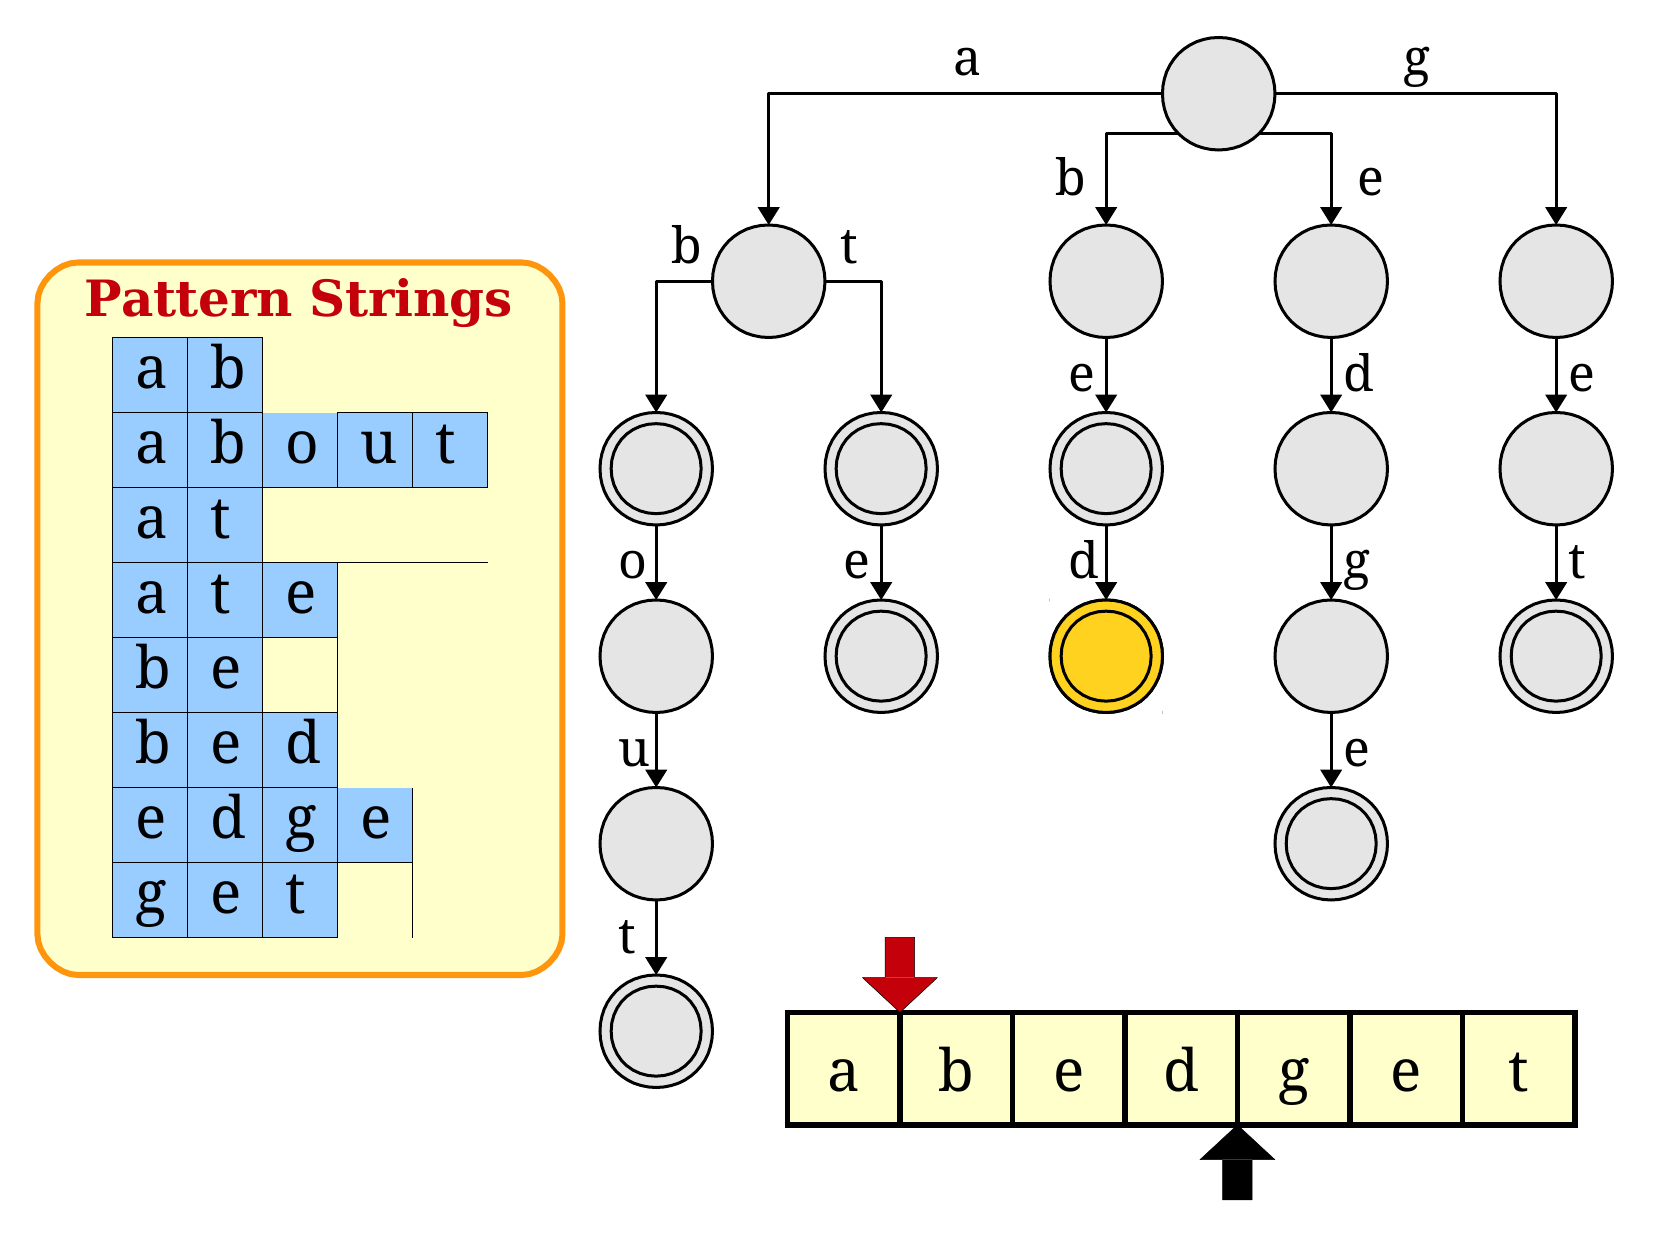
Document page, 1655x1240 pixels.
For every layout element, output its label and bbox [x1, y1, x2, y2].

table_cell [413, 413, 487, 487]
table_cell [188, 413, 262, 487]
table_cell [113, 863, 187, 937]
table_cell [338, 563, 488, 938]
text_box [1400, 23, 1431, 86]
table_cell [188, 788, 262, 862]
table_header [1240, 1015, 1347, 1122]
table_header [113, 338, 187, 412]
table_cell [263, 638, 337, 712]
text_box [37, 262, 563, 976]
table_cell [338, 413, 412, 487]
table_header [903, 1015, 1010, 1122]
text_box [1355, 143, 1385, 206]
table_cell [113, 788, 187, 862]
table_cell [113, 713, 187, 787]
table_cell [113, 638, 187, 712]
table_cell [188, 563, 262, 637]
table_header [1128, 1015, 1235, 1122]
table_cell [188, 713, 262, 787]
table_cell [188, 863, 262, 937]
table_cell [188, 488, 262, 562]
table_header [1015, 1015, 1122, 1122]
table_cell [113, 413, 187, 487]
table_cell [263, 563, 337, 637]
table_header [1353, 1015, 1460, 1122]
table_cell [113, 563, 187, 637]
table_cell [263, 488, 488, 562]
table_cell [263, 788, 337, 862]
text_box [1052, 143, 1082, 206]
text_box [669, 211, 699, 274]
table_cell [188, 638, 262, 712]
table_header [188, 338, 262, 412]
table_header [1465, 1015, 1572, 1122]
text_box [862, 937, 938, 1013]
text_box [600, 37, 1613, 1088]
table_cell [338, 863, 412, 938]
table_header [263, 338, 488, 413]
table_header [790, 1015, 897, 1122]
table_cell [113, 488, 187, 562]
text_box [950, 23, 981, 86]
table_cell [263, 863, 337, 937]
table_cell [263, 713, 337, 787]
table_cell [263, 413, 337, 487]
text_box [838, 211, 868, 274]
text_box [1199, 1124, 1275, 1200]
